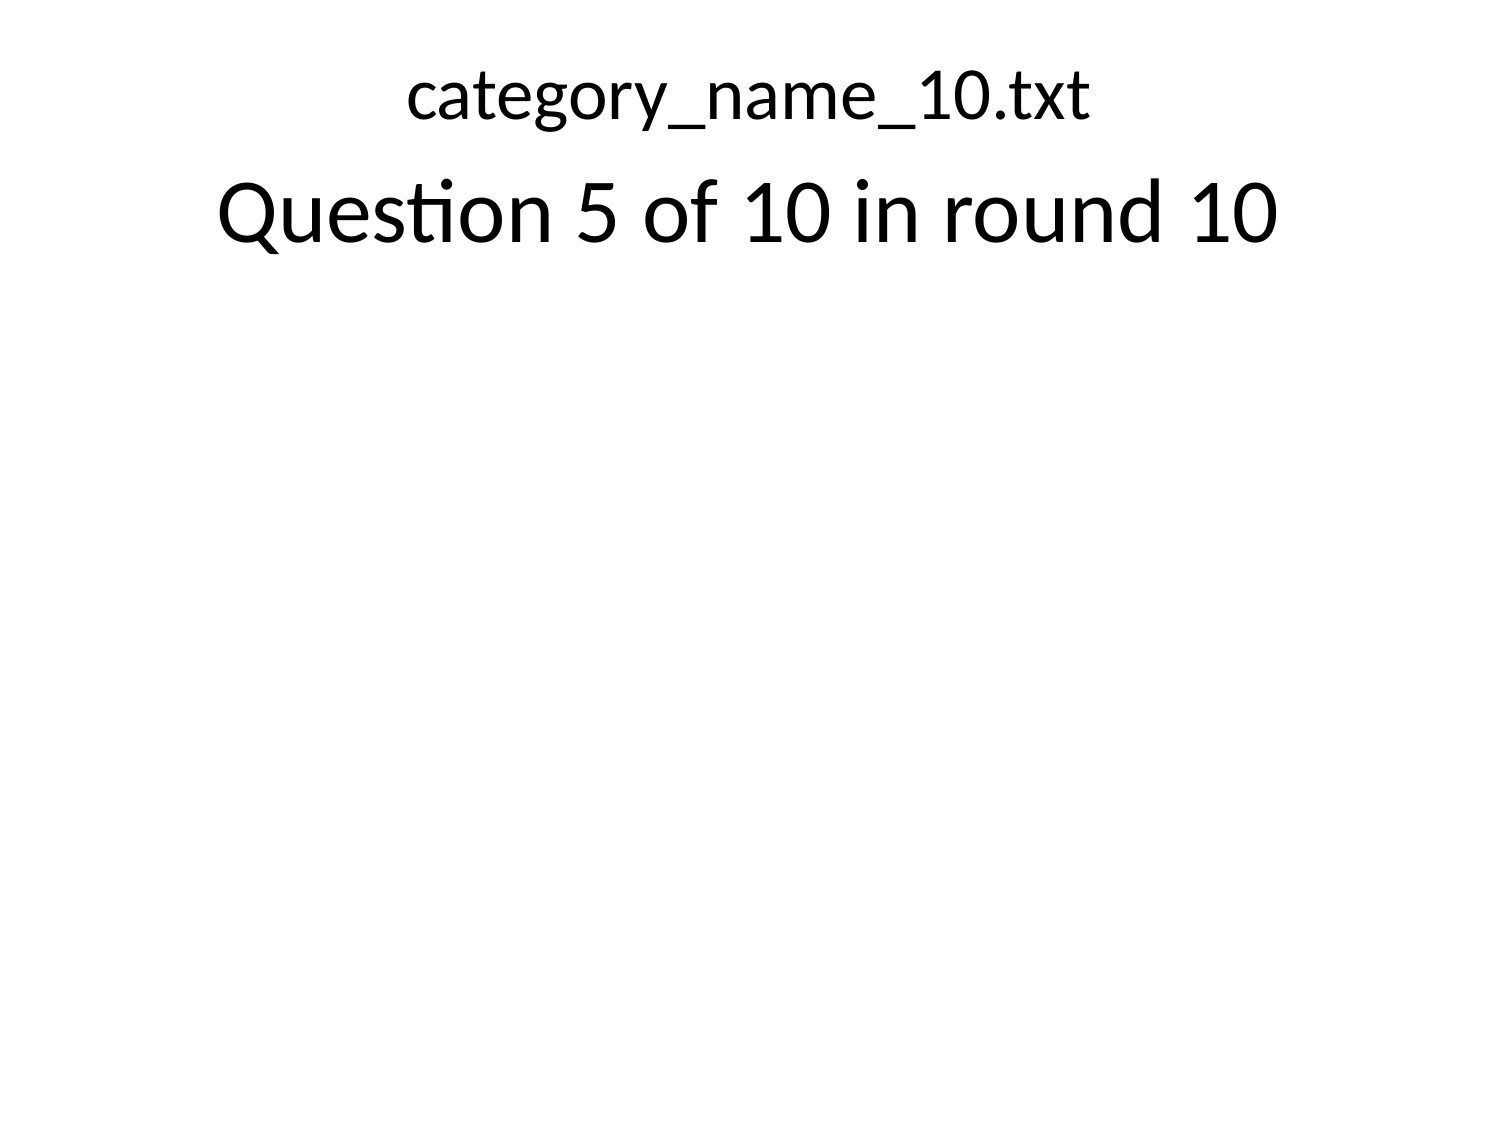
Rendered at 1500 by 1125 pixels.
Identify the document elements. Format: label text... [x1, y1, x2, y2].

text_box Question 5 of 10 in round 10 [35, 143, 1463, 765]
text_box category_name_10.txt [35, 37, 1463, 143]
